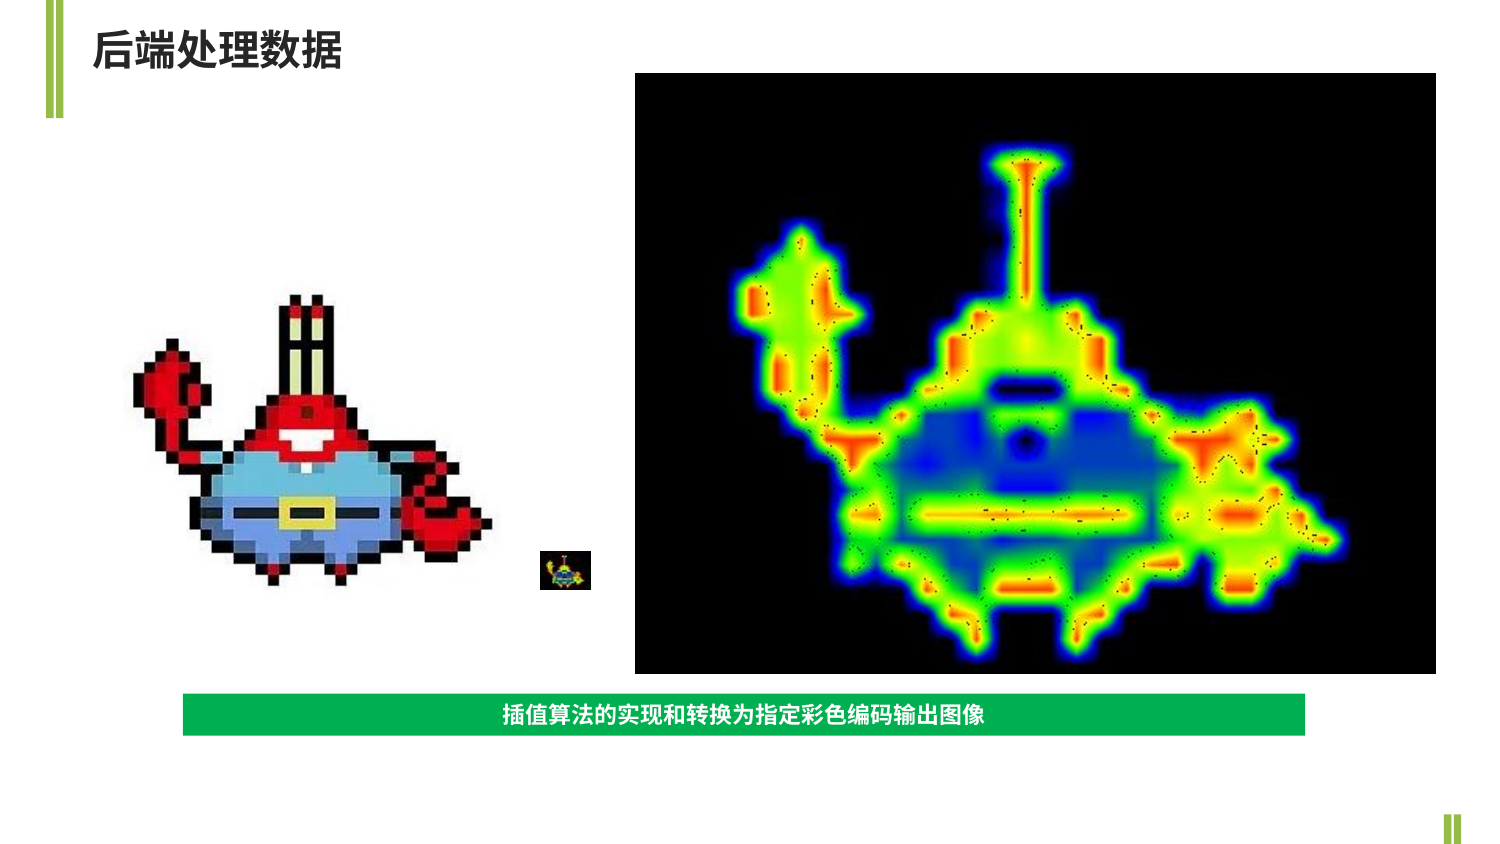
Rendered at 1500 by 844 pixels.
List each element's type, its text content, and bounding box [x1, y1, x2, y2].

text_box 插值算法的实现和转换为指定彩色编码输出图像 [182, 693, 1306, 736]
picture [635, 73, 1436, 675]
text_box 后端处理数据 [78, 15, 1193, 131]
picture [74, 256, 591, 609]
